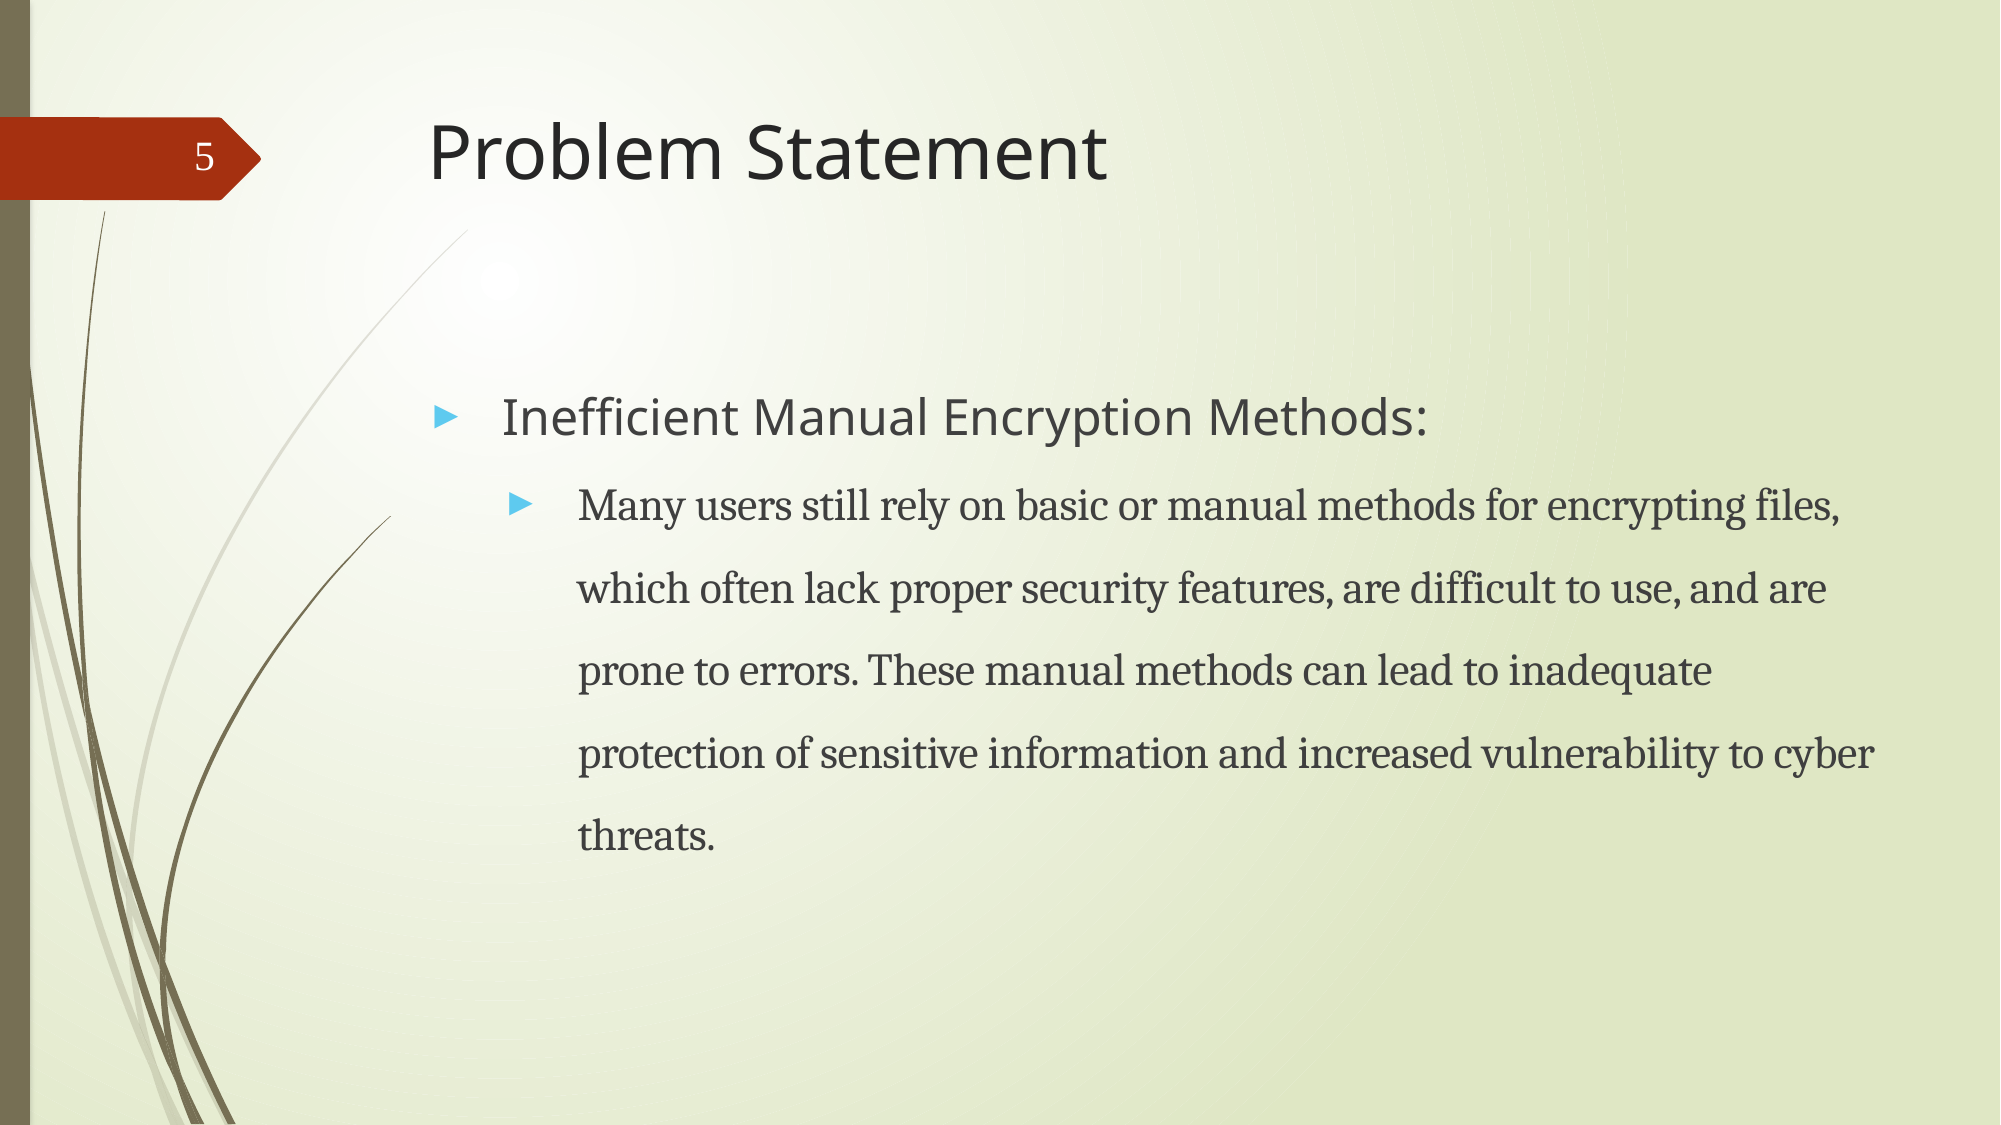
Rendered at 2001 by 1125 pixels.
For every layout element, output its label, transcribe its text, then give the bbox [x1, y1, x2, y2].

slide_number 5 [87, 0, 216, 486]
title Problem Statement [425, 102, 1888, 293]
list Inefficient Manual Encryption Methods: Many users still rely on basic or manual methods for encrypting files, which often lack proper security features, are difficult to use, and are prone to errors. These manual methods can lead to inadequate protection of sensitive information and increased vulnerability to cyber threats. [424, 350, 1888, 1023]
